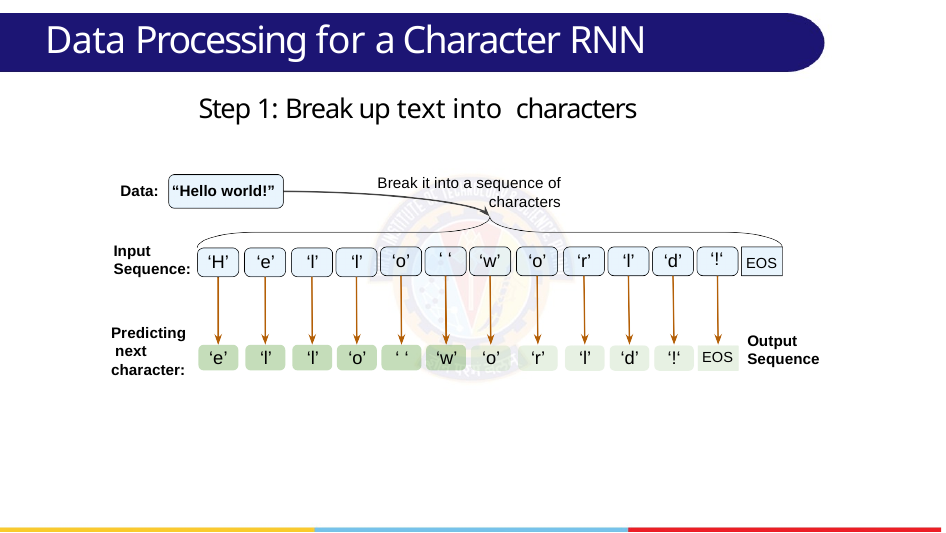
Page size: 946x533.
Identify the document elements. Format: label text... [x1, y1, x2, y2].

picture [0, 13, 942, 532]
text_box ‘!‘ [709, 246, 725, 269]
text_box Data: [119, 180, 160, 200]
text_box ‘w’ ‘o’ ‘r’ ‘l’ ‘d’ [478, 248, 683, 272]
text_box “Hello world!” [171, 180, 277, 200]
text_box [198, 344, 467, 371]
text_box Input Sequence: [112, 239, 193, 278]
text_box ‘o’ [391, 248, 411, 272]
text_box Break it into a sequence of characters [377, 172, 562, 211]
text_box ‘H’ ‘e’ ‘l’ ‘l’ [206, 249, 364, 273]
text_box ‘ ‘ [438, 246, 453, 269]
text_box ‘e’ ‘l’ ‘l’ ‘o’ ‘ ‘ ‘w’ ‘o’ ‘r’ ‘l’ ‘d’ ‘!‘ [467, 345, 682, 368]
text_box Predicting next character: [110, 322, 188, 378]
text_box Output Sequence [746, 330, 826, 368]
text_box EOS [745, 252, 778, 271]
text_box [168, 174, 783, 371]
text_box Step 1: Break up text into characters [197, 91, 698, 125]
text_box EOS [701, 347, 735, 366]
title Data Processing for a Character RNN [45, 15, 901, 63]
